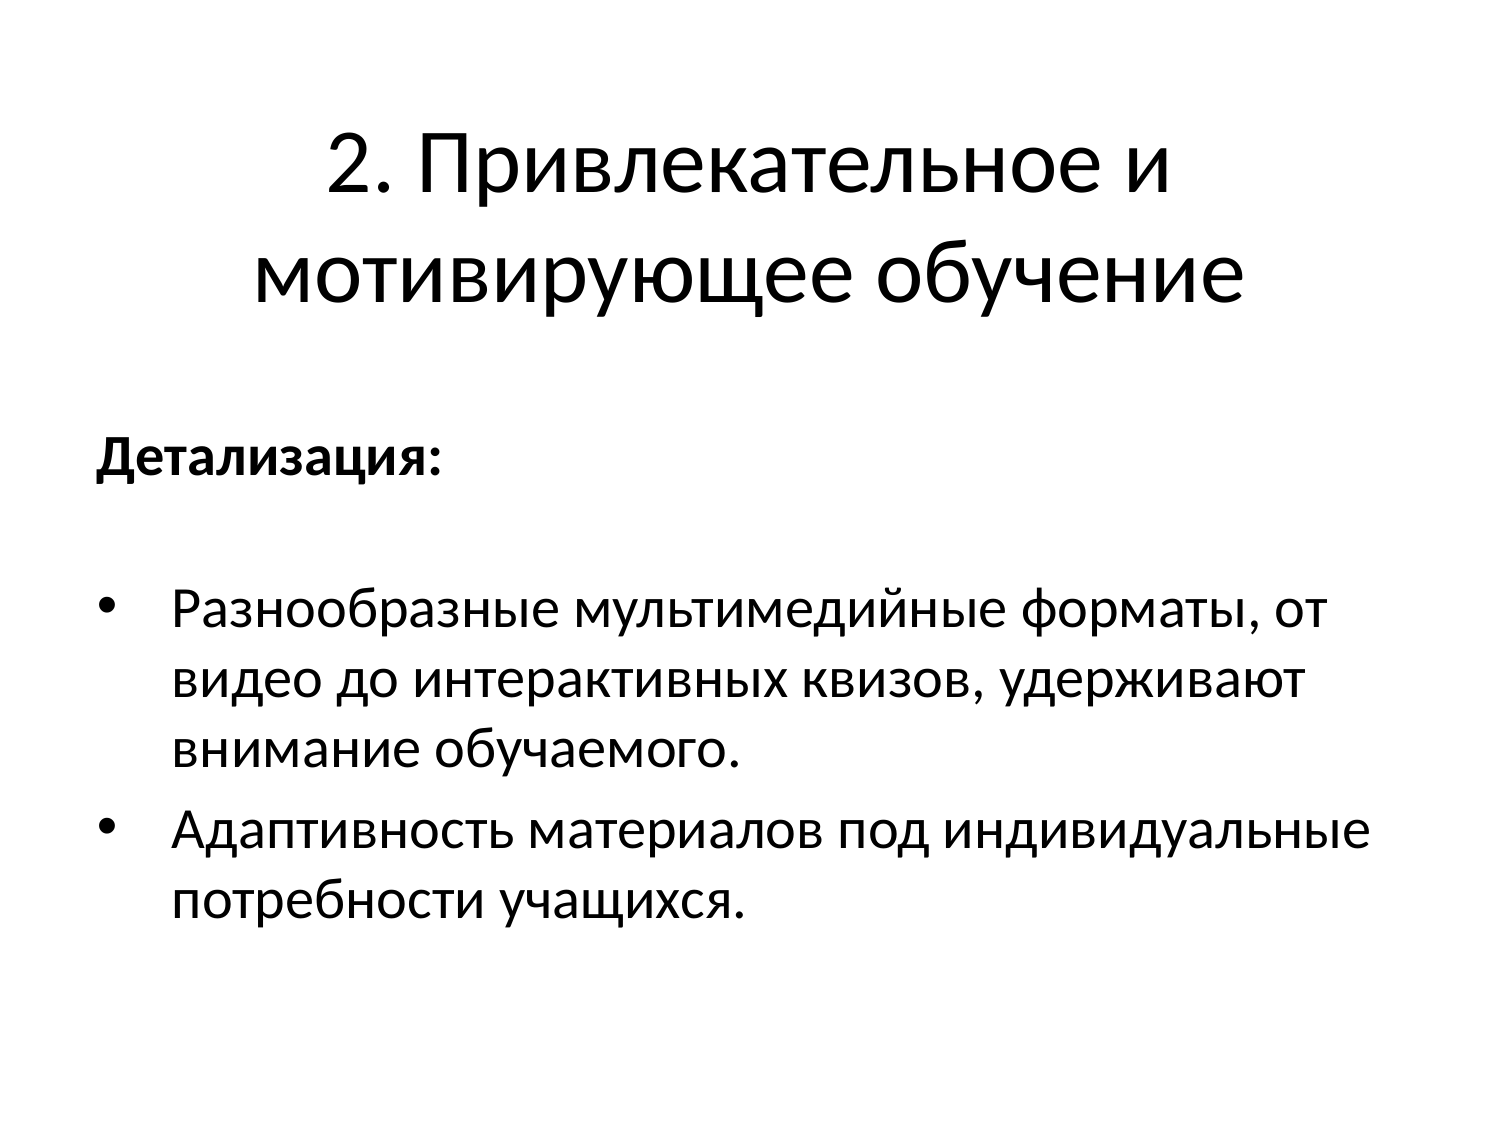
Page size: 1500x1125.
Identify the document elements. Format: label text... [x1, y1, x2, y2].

title 2. Привлекательное и мотивирующее обучение [75, 117, 1425, 305]
list Детализация: Разнообразные мультимедийные форматы, от видео до интерактивных квизов, удерживают внимание обучаемого. Адаптивность материалов под индивидуальные потребности учащихся. [81, 410, 1432, 1026]
